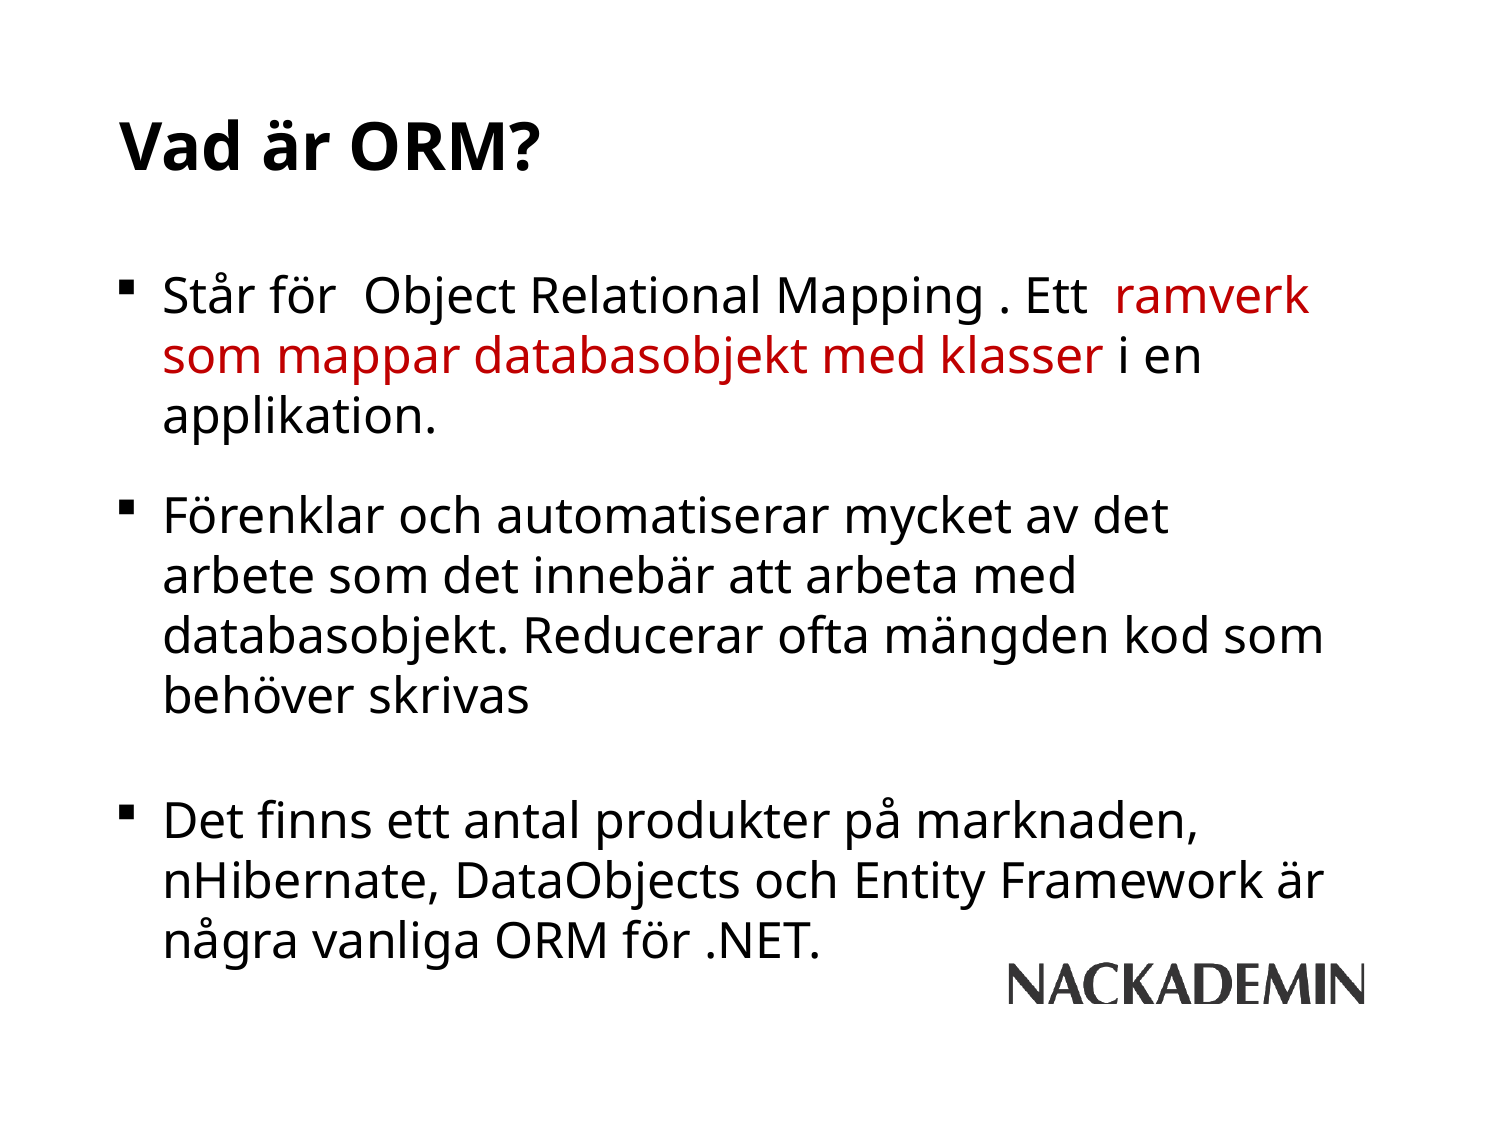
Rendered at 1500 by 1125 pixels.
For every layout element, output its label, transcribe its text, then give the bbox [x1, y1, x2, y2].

picture [1008, 962, 1365, 1004]
text_box Står för Object Relational Mapping . Ett ramverk som mappar databasobjekt med klasser i en applikation. Förenklar och automatiserar mycket av det arbete som det innebär att arbeta med databasobjekt. Reducerar ofta mängden kod som behöver skrivas Det finns ett antal produkter på marknaden, nHibernate, DataObjects och Entity Framework är några vanliga ORM för .NET. [25, 256, 1347, 1125]
text_box Vad är ORM? [104, 96, 1233, 191]
